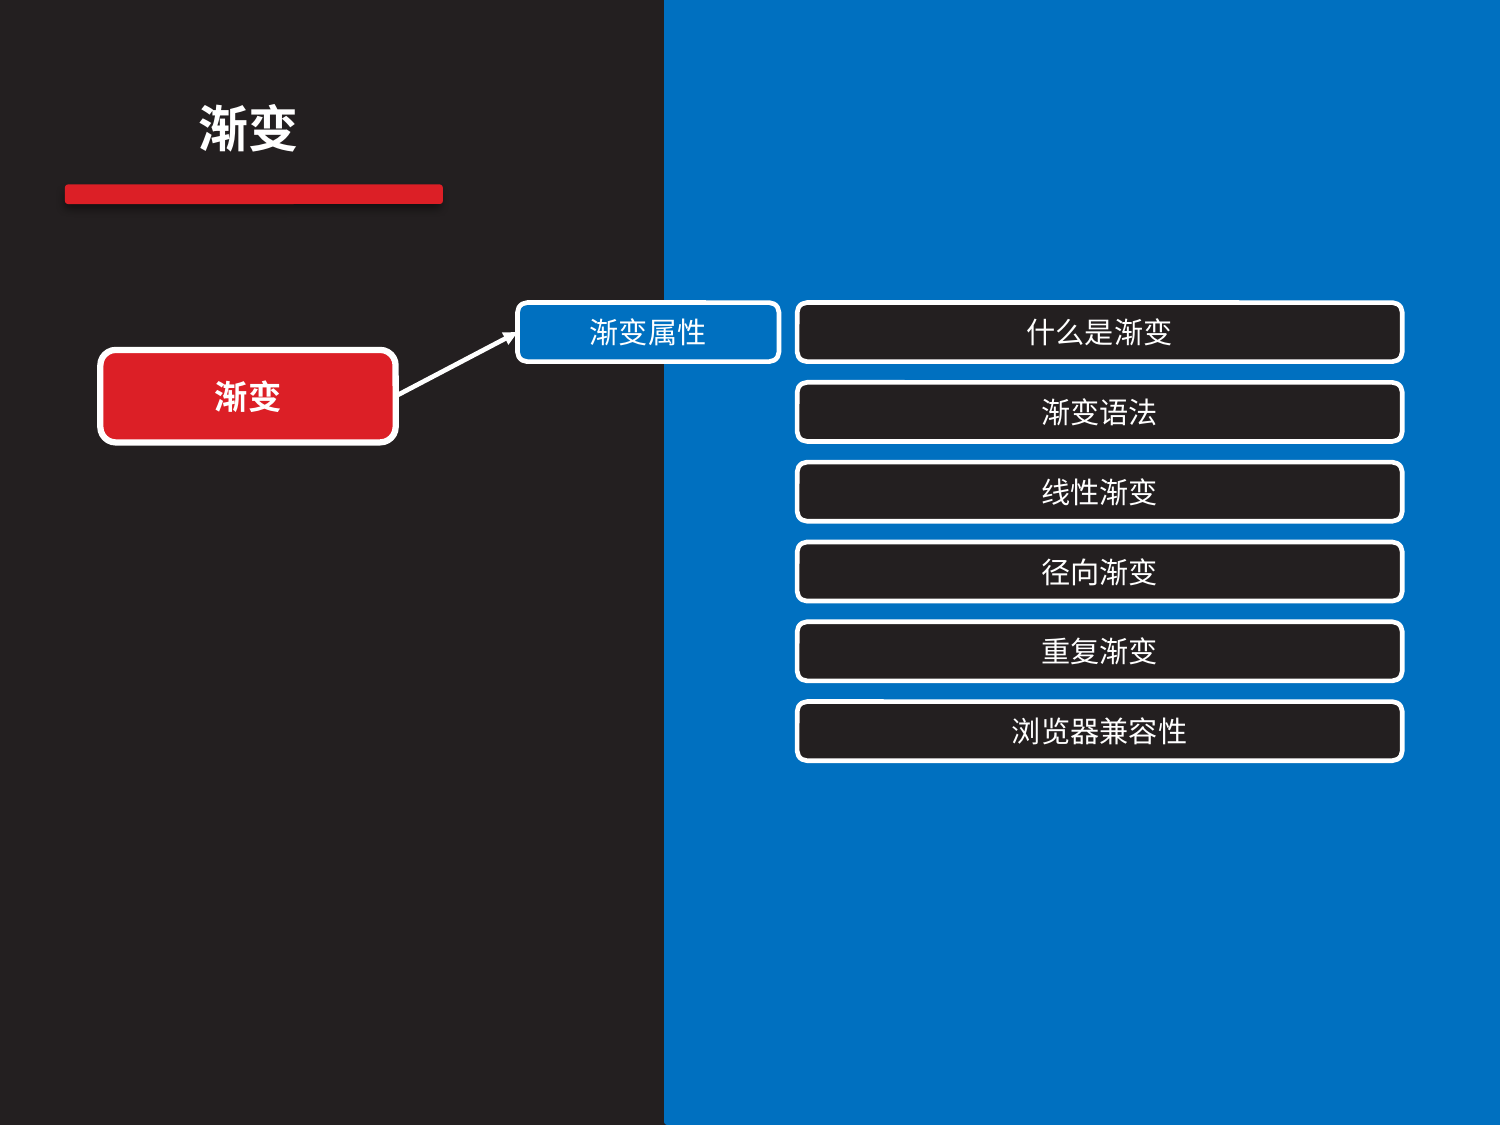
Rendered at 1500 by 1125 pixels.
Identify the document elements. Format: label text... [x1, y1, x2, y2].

text_box 什么是渐变 [793, 299, 1406, 365]
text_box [40, 89, 457, 205]
text_box 渐变 [97, 346, 399, 446]
text_box 线性渐变 [793, 458, 1406, 525]
text_box 径向渐变 [793, 538, 1406, 605]
text_box 重复渐变 [793, 618, 1406, 684]
text_box 浏览器兼容性 [793, 698, 1406, 764]
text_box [395, 331, 518, 397]
text_box 渐变属性 [514, 299, 783, 365]
text_box 渐变语法 [793, 379, 1406, 445]
